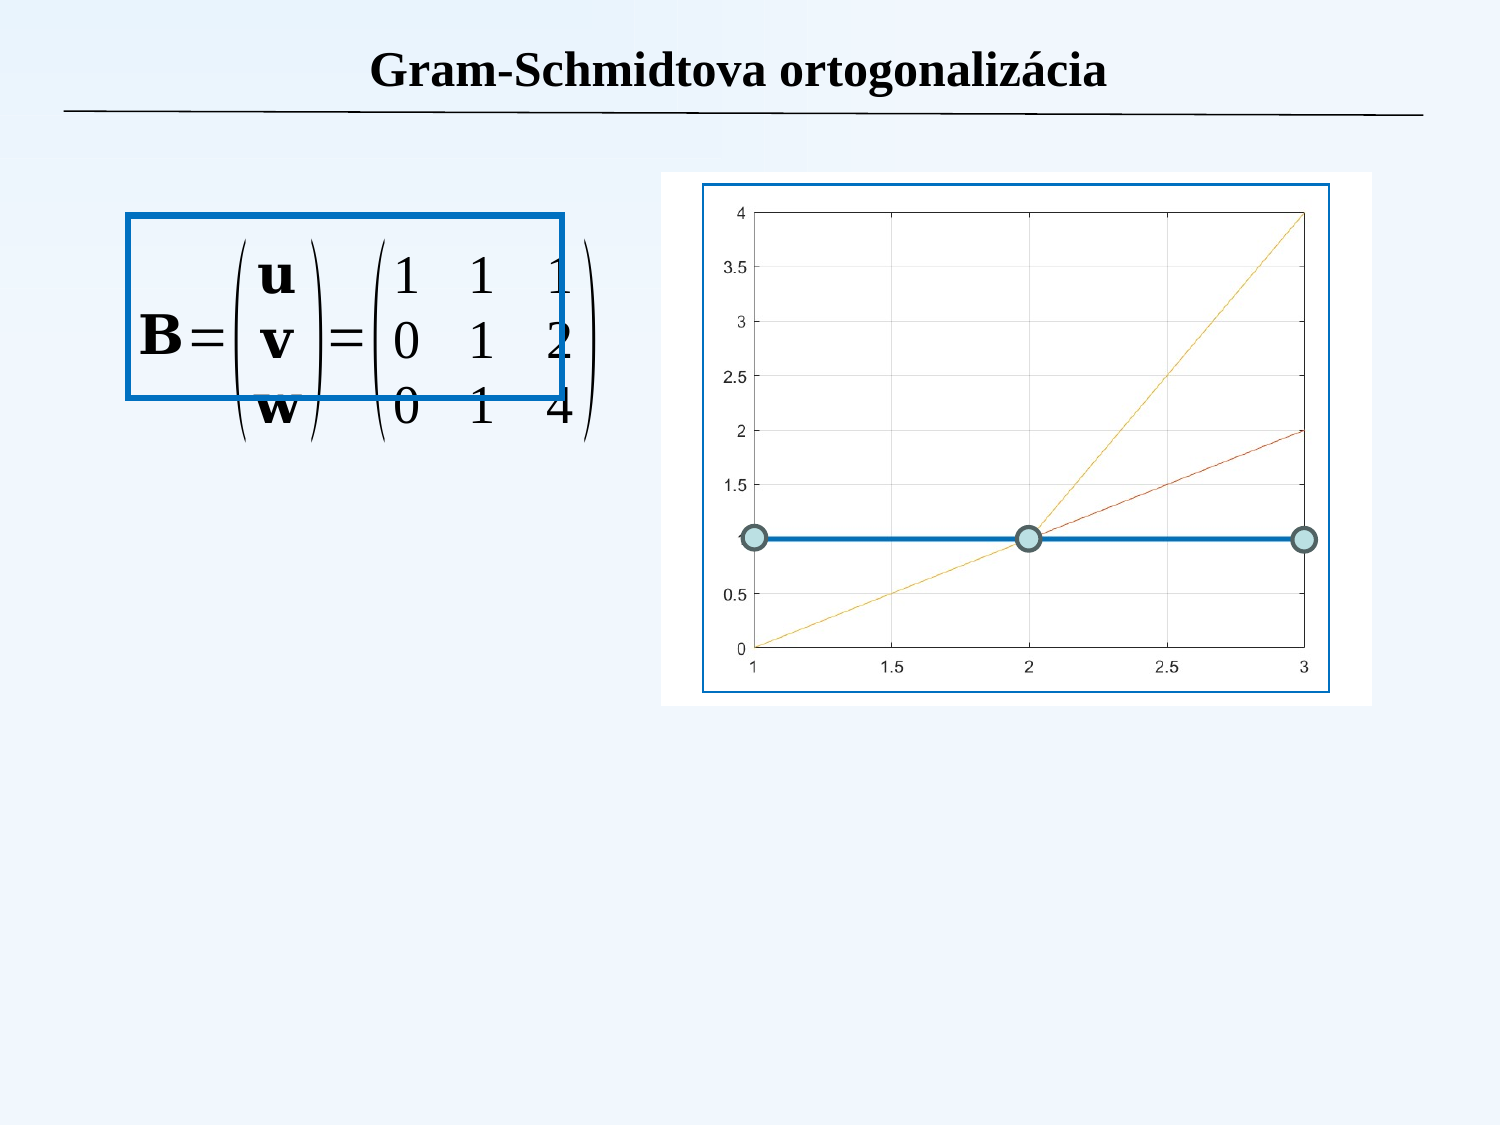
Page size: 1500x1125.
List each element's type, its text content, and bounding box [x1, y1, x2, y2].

text_box [128, 215, 563, 398]
picture [661, 172, 1372, 706]
text_box Gram-Schmidtova ortogonalizácia [348, 29, 1128, 104]
